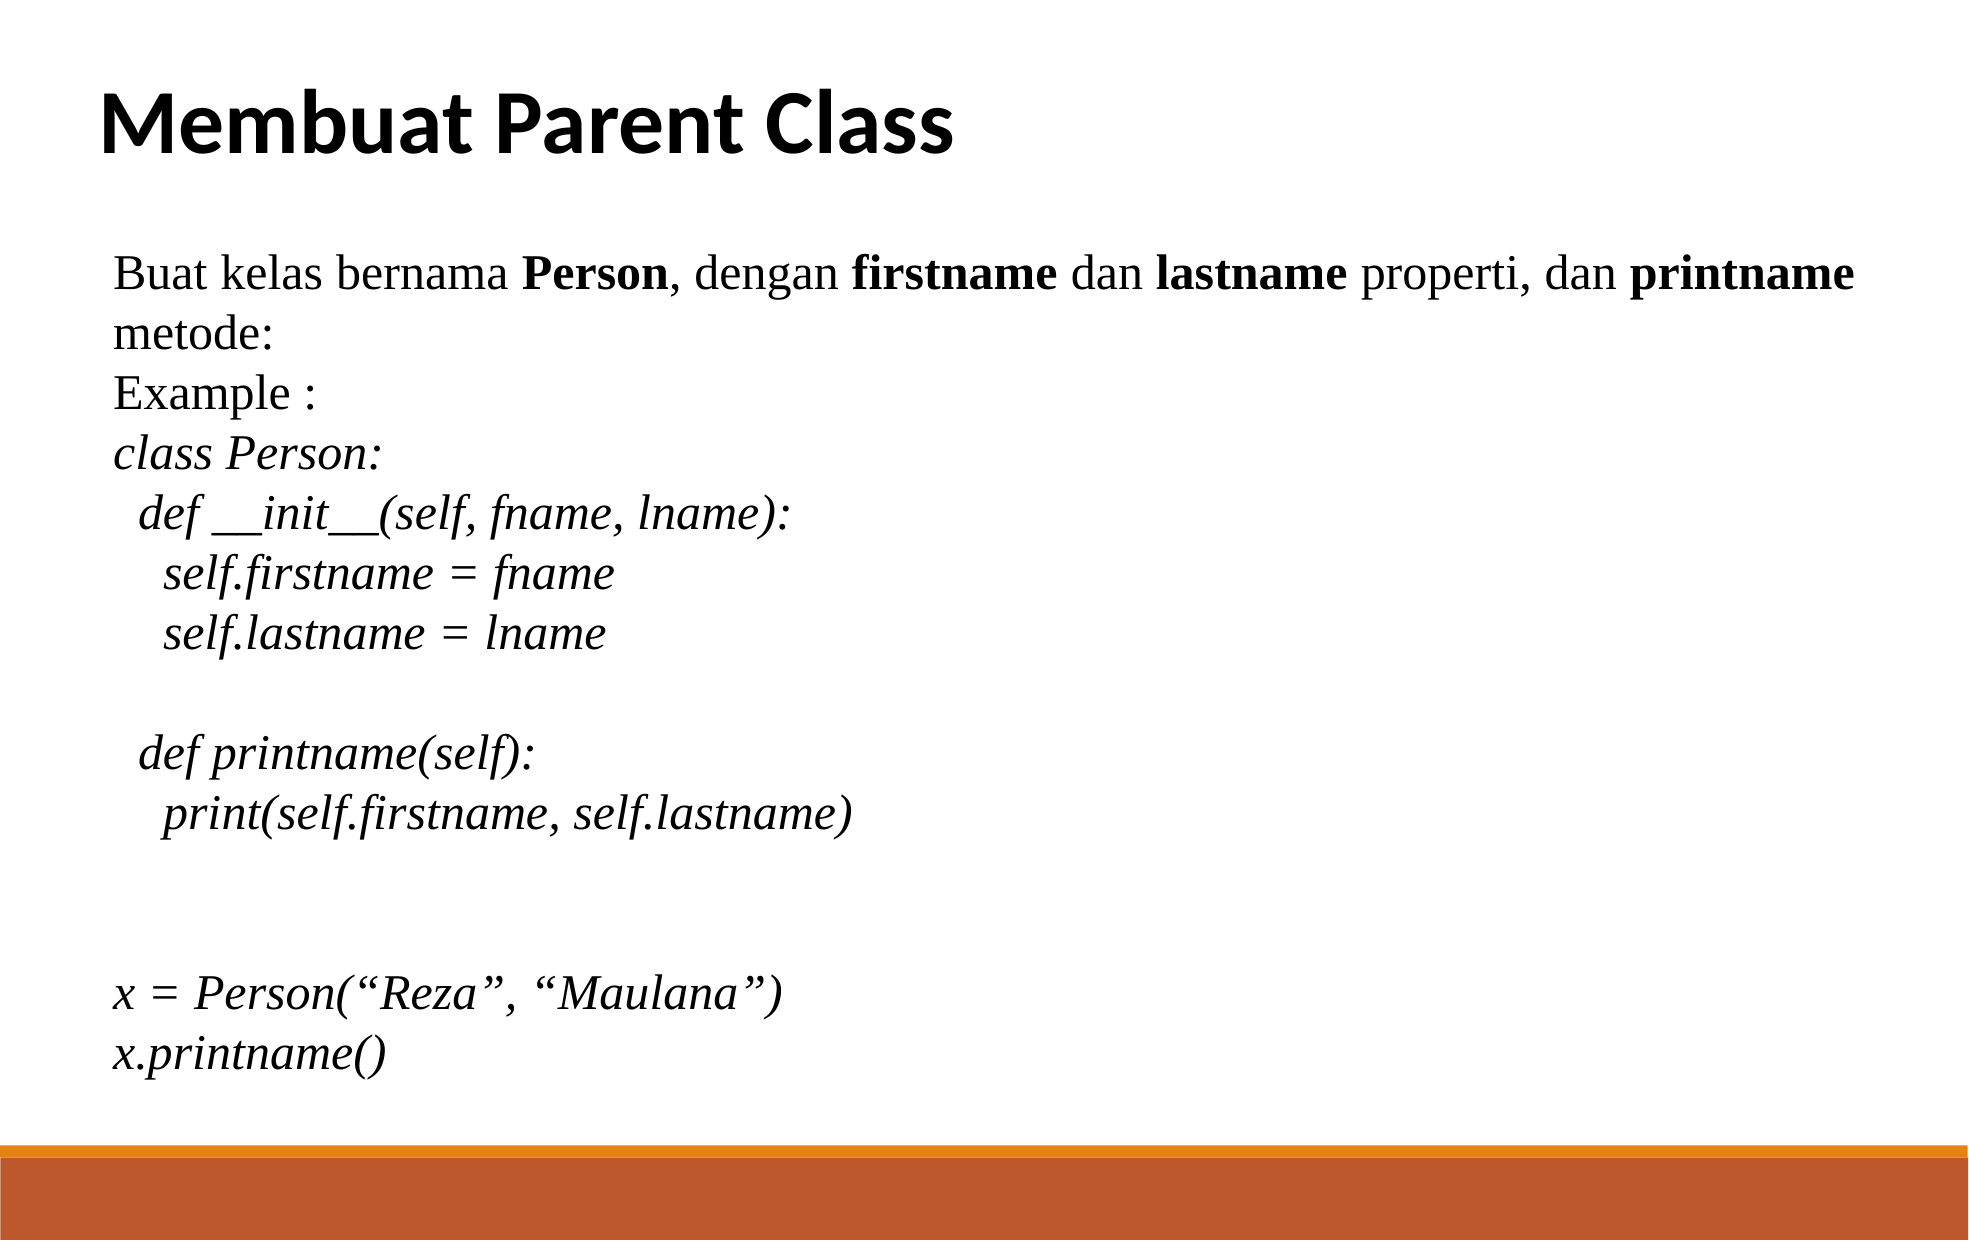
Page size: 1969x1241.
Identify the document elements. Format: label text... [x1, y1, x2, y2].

text_box Membuat Parent Class [98, 45, 1870, 177]
text_box Buat kelas bernama Person, dengan firstname dan lastname properti, dan printname metode: Example : class Person: def __init__(self, fname, lname): self.firstname = fname self.lastname = lname def printname(self): print(self.firstname, self.lastname) x = Person(“Reza”, “Maulana”) x.printname() [98, 231, 1870, 1087]
